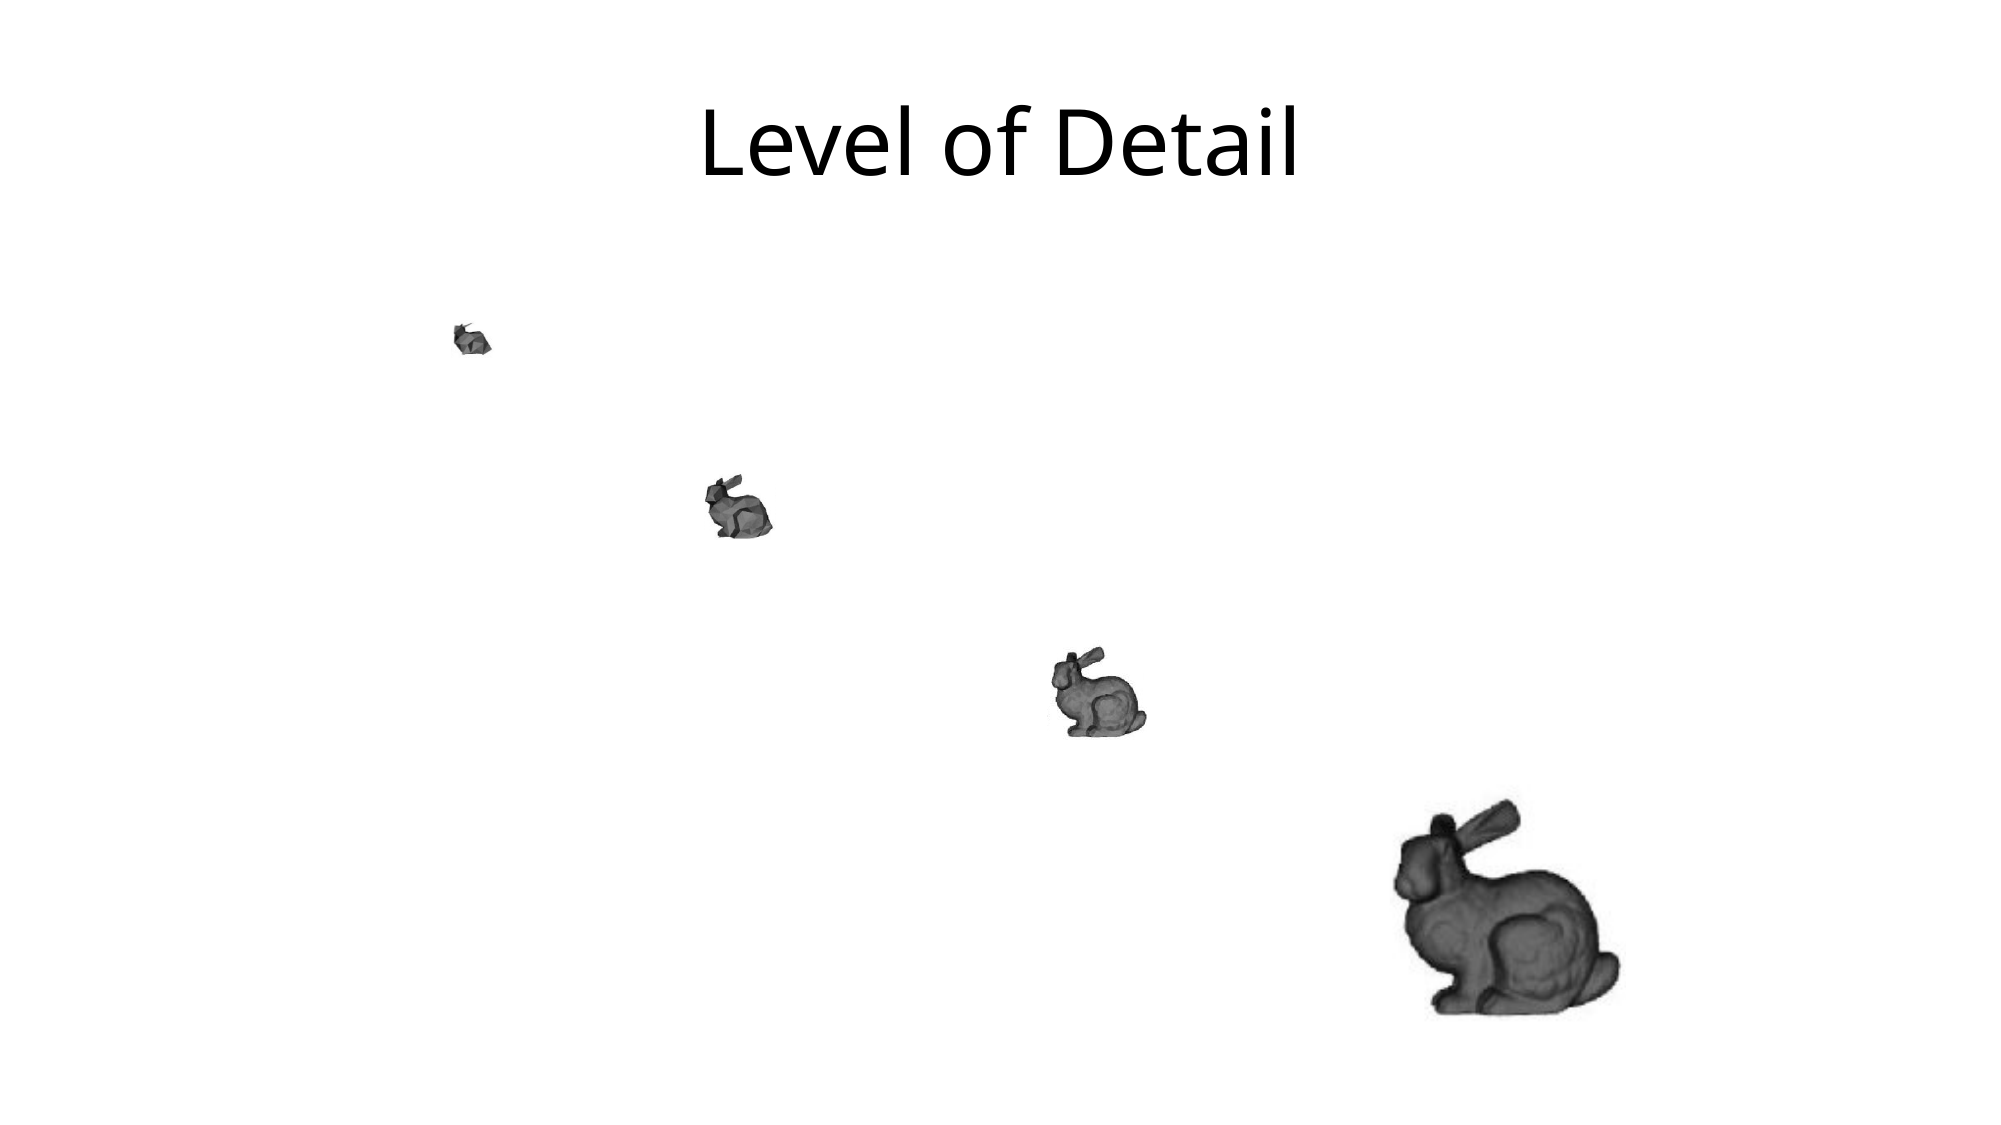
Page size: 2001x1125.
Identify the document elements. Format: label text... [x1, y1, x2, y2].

picture [451, 314, 495, 359]
picture [704, 467, 777, 548]
picture [1389, 779, 1627, 1044]
title Level of Detail [99, 45, 1900, 233]
picture [1046, 633, 1147, 745]
